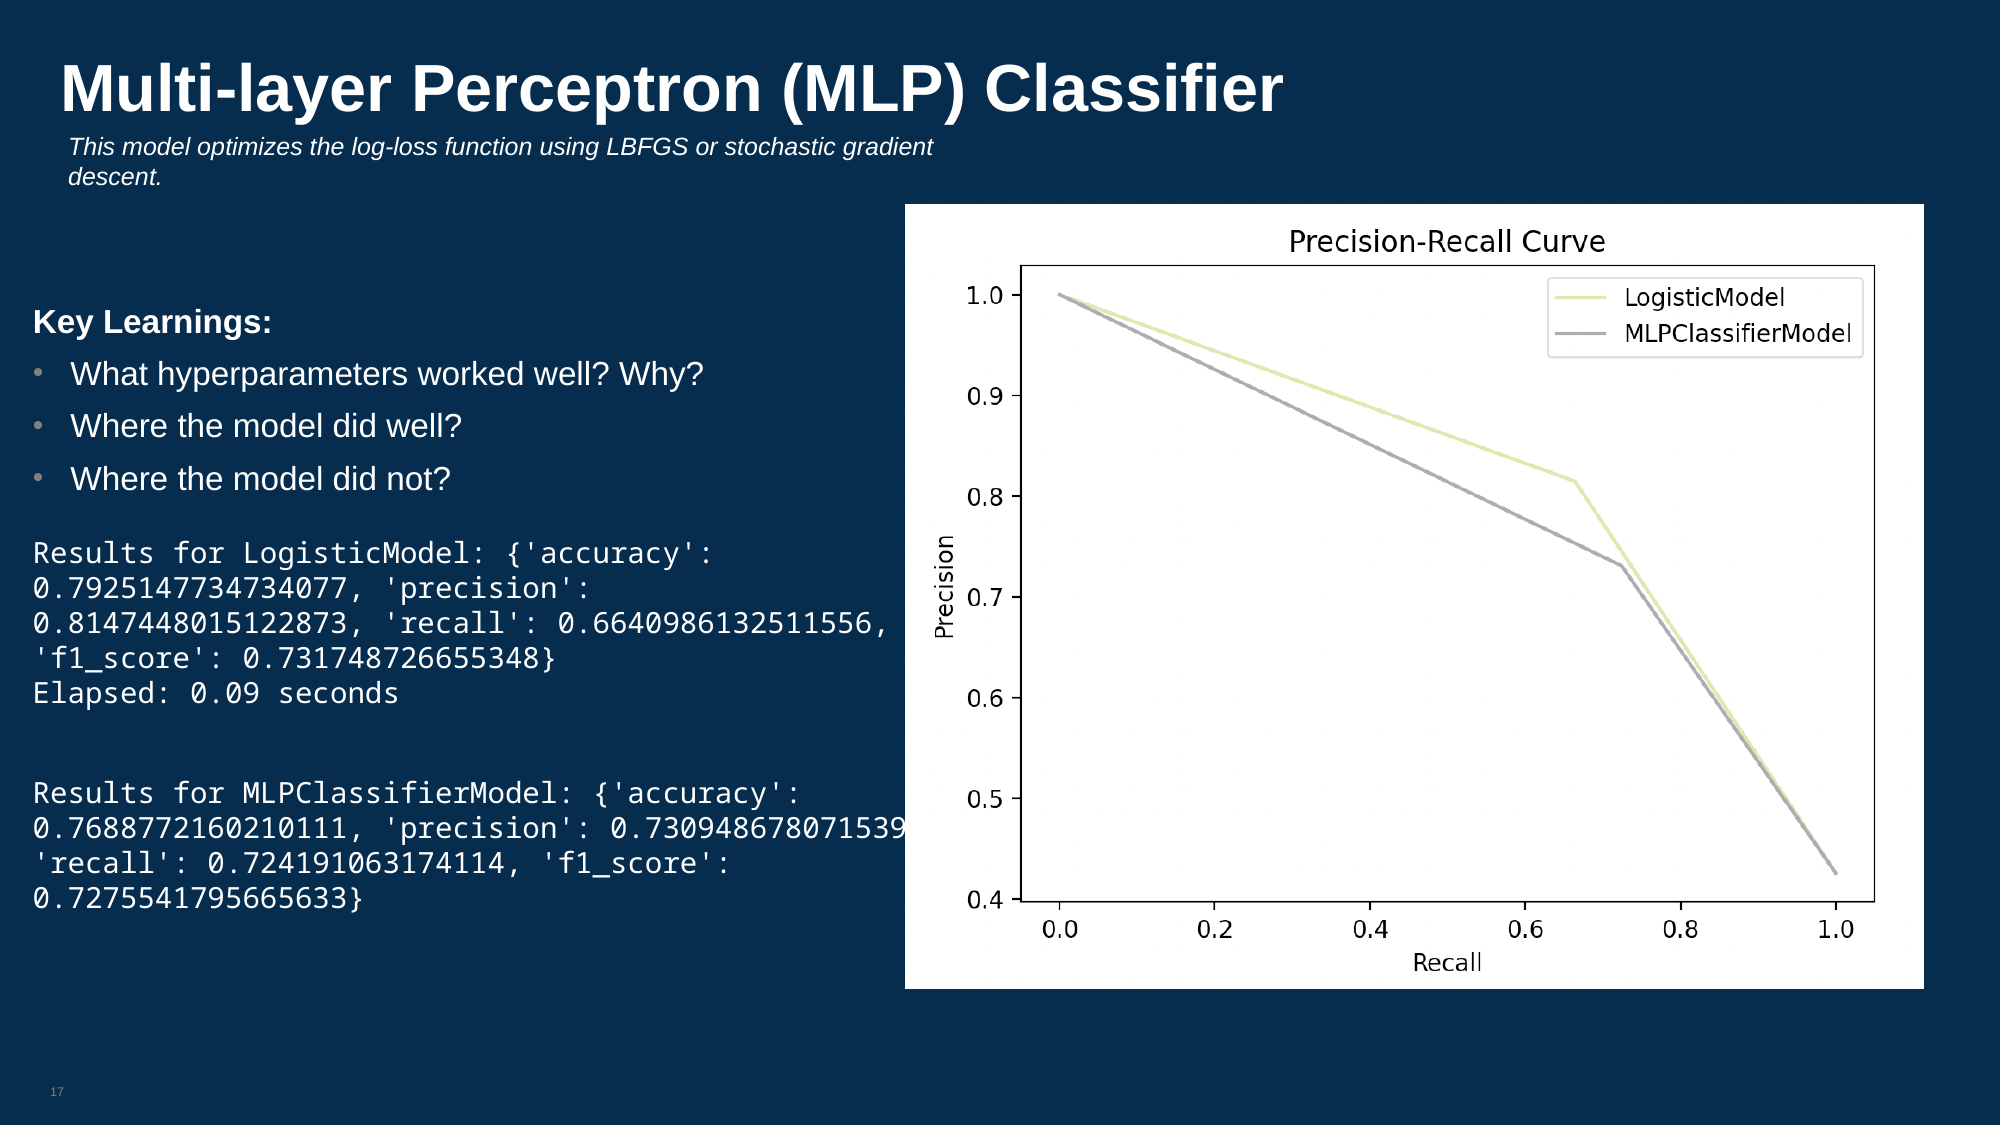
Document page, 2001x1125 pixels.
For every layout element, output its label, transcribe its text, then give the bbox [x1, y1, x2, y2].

slide_number 17 [17, 1074, 73, 1108]
title Multi-layer Perceptron (MLP) Classifier [45, 37, 1957, 128]
text_box This model optimizes the log-loss function using LBFGS or stochastic gradient descent. [53, 115, 1065, 206]
text_box Results for LogisticModel: {'accuracy': 0.7925147734734077, 'precision': 0.8147448015122873, 'recall': 0.6640986132511556, 'f1_score': 0.731748726655348} Elapsed: 0.09 seconds [17, 527, 905, 717]
picture [905, 204, 1924, 989]
text_box Results for MLPClassifierModel: {'accuracy': 0.7688772160210111, 'precision': 0.7309486780715396, 'recall': 0.724191063174114, 'f1_score': 0.7275541795665633} [17, 767, 905, 922]
list Key Learnings: What hyperparameters worked well? Why? Where the model did well? Where the model did not? [17, 284, 905, 515]
